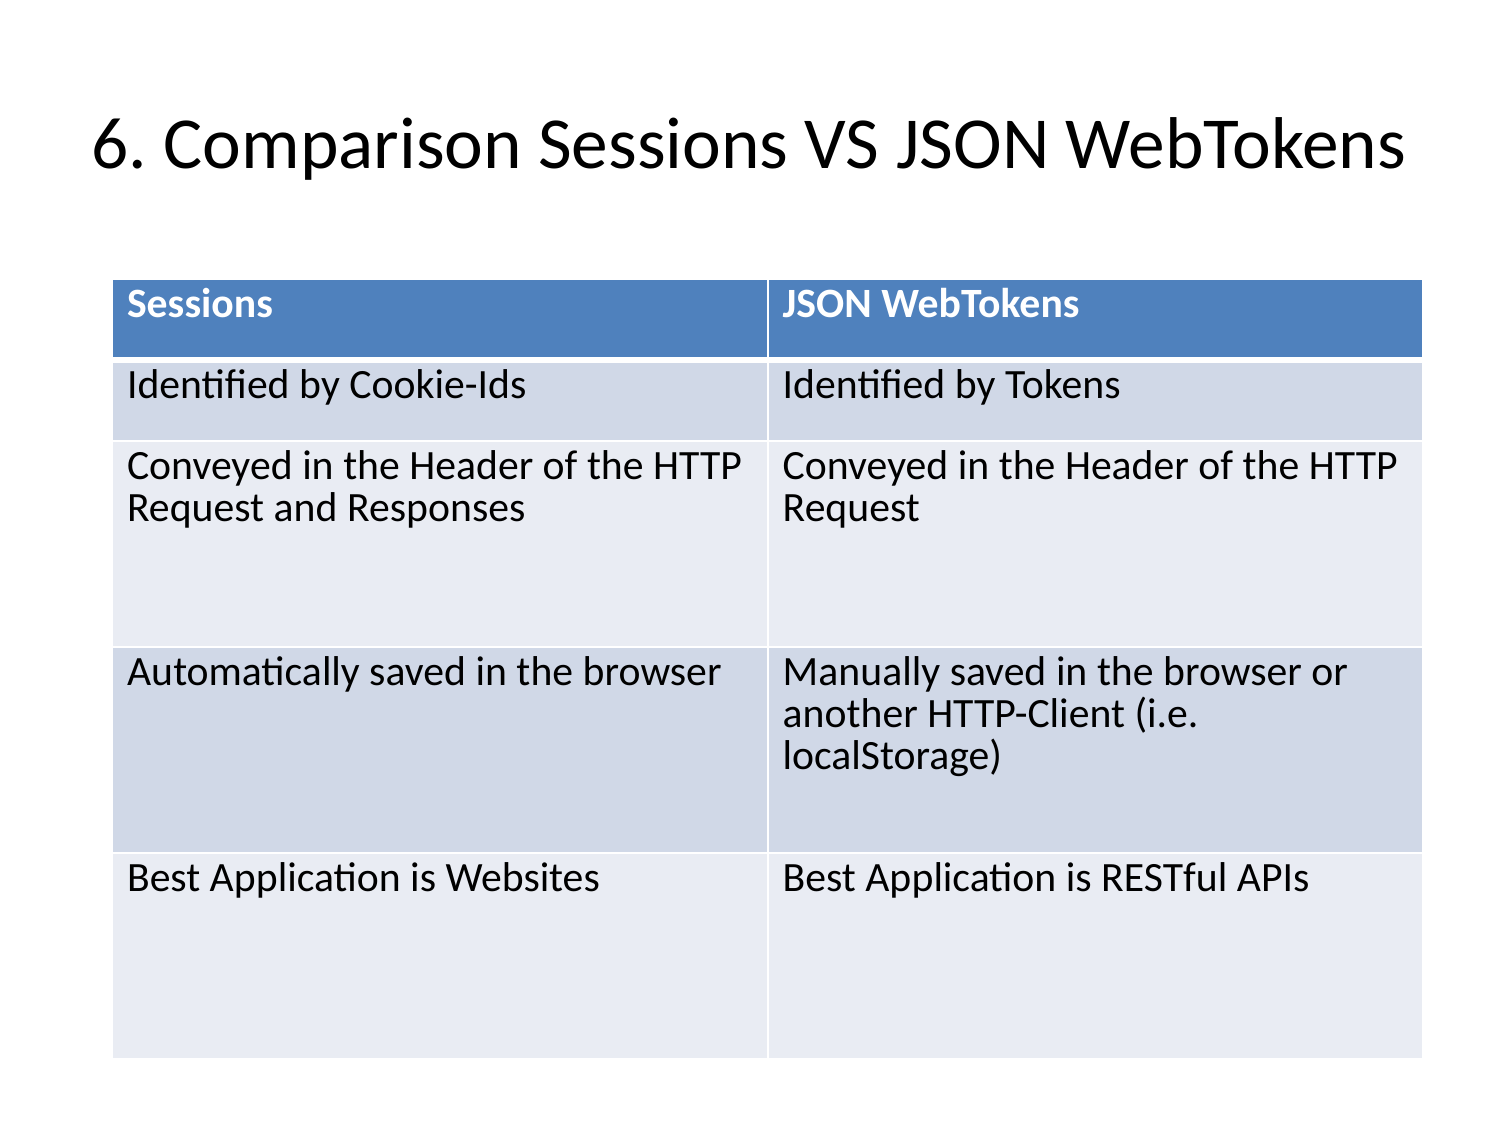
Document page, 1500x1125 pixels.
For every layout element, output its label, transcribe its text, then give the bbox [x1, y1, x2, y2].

table_cell Best Application is RESTful APIs [769, 854, 1422, 1058]
table_cell Manually saved in the browser or another HTTP-Client (i.e. localStorage) [769, 648, 1422, 852]
table_cell Automatically saved in the browser [113, 648, 767, 852]
title 6. Comparison Sessions VS JSON WebTokens [75, 45, 1425, 233]
table_cell Best Application is Websites [113, 854, 767, 1058]
table_header Sessions [113, 280, 767, 357]
table_cell Identified by Cookie-Ids [113, 363, 767, 440]
table_cell Conveyed in the Header of the HTTP Request [769, 442, 1422, 646]
table_cell Conveyed in the Header of the HTTP Request and Responses [113, 442, 767, 646]
table_header JSON WebTokens [769, 280, 1422, 357]
table_cell Identified by Tokens [769, 363, 1422, 440]
